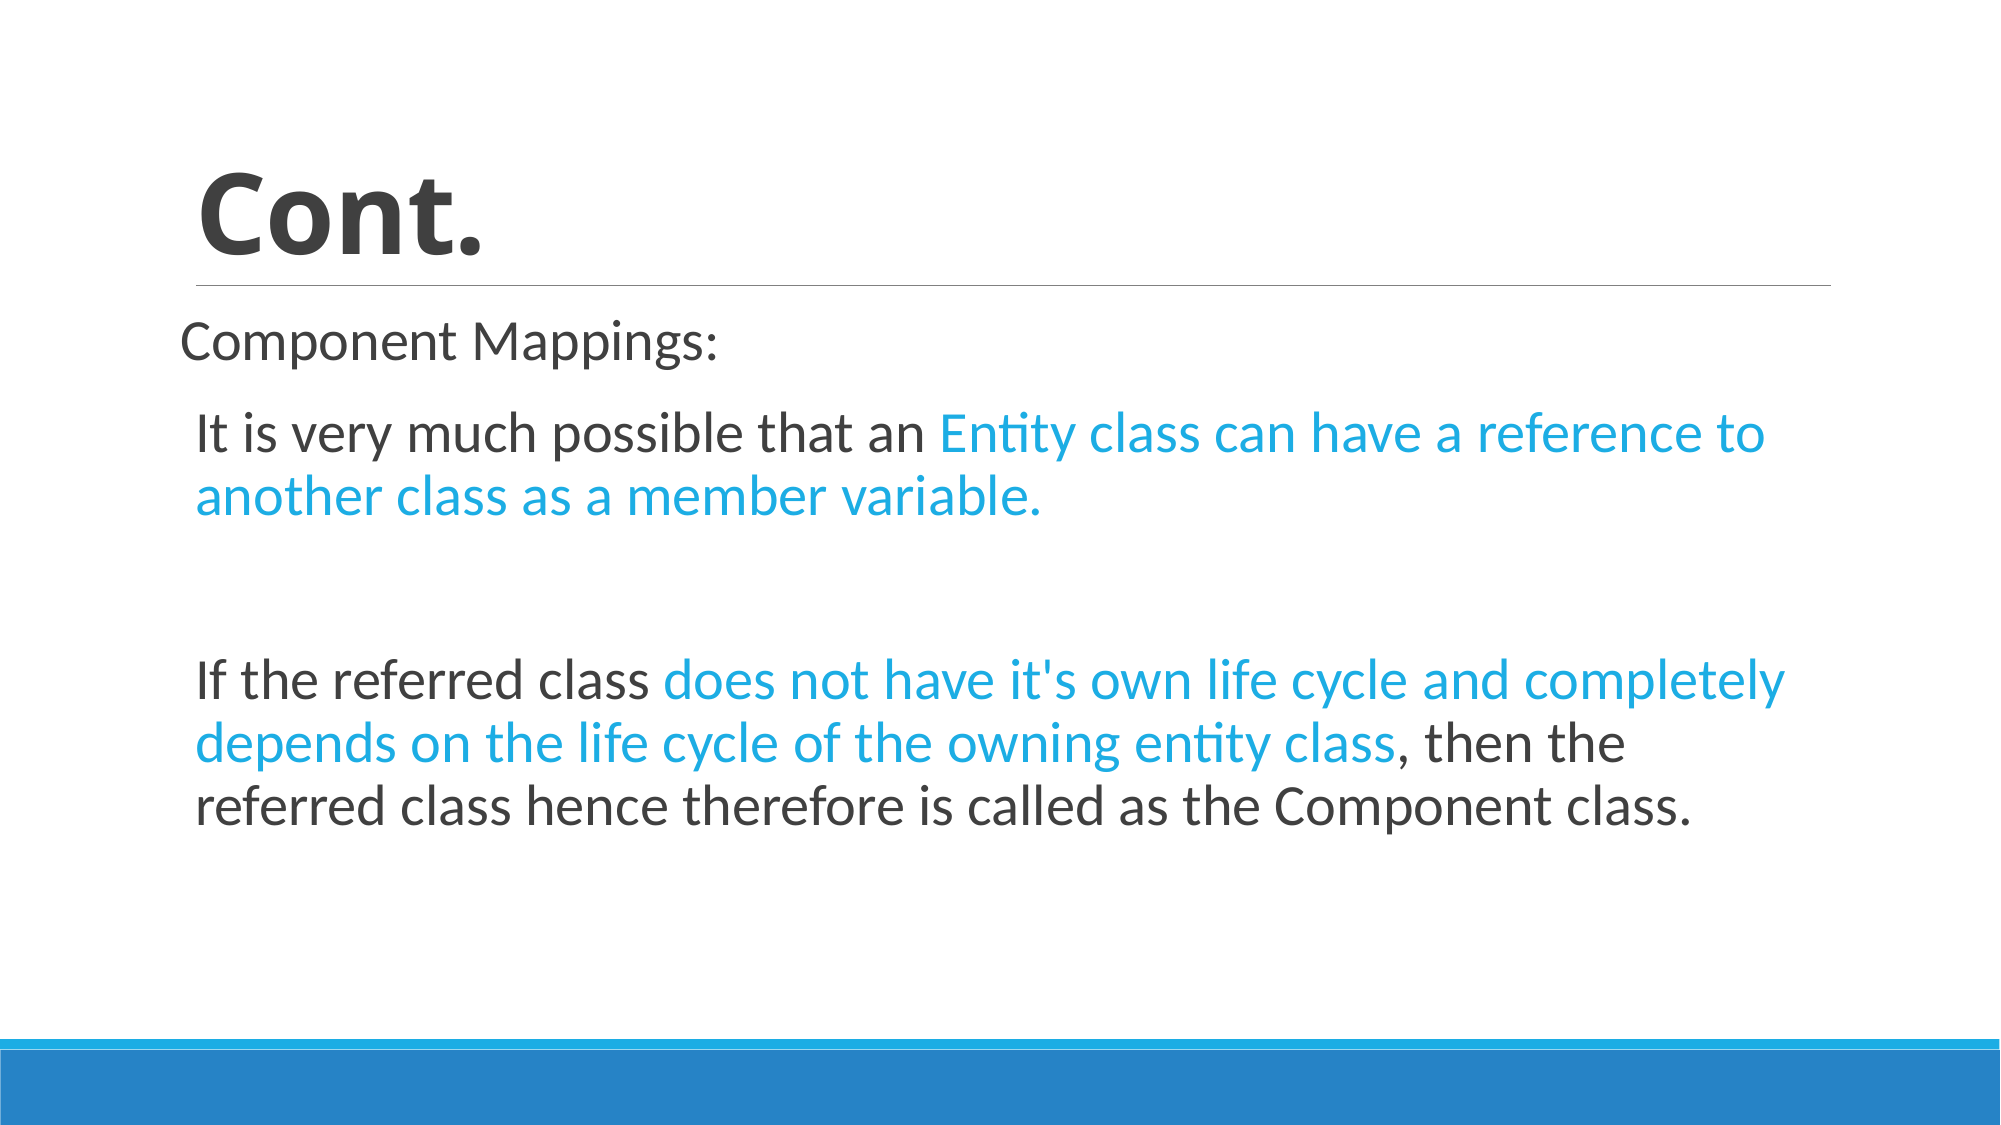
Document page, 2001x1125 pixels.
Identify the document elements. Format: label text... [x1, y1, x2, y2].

list Component Mappings: It is very much possible that an Entity class can have a reference to another class as a member variable. If the referred class does not have it's own life cycle and completely depends on the life cycle of the owning entity class, then the referred class hence therefore is called as the Component class. [180, 302, 1830, 963]
title Cont. [180, 47, 1830, 285]
